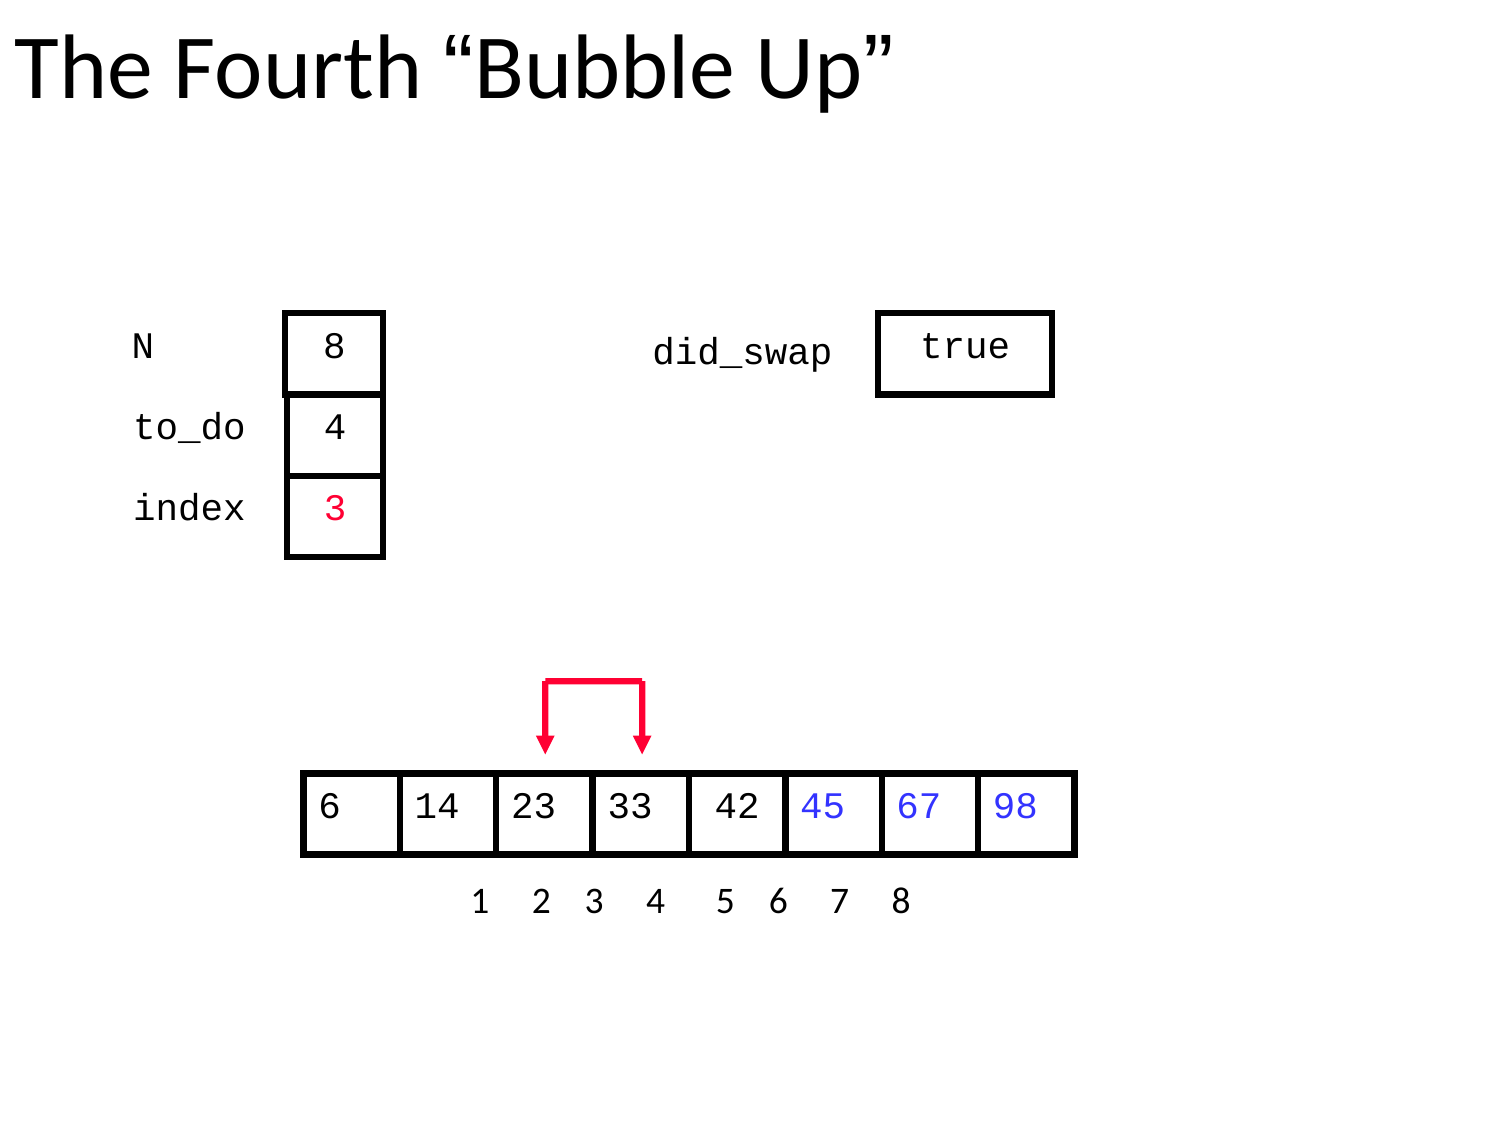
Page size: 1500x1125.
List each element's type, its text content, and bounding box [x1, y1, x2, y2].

text_box 98 [978, 773, 1075, 855]
text_box 8 [285, 313, 384, 395]
title The Fourth “Bubble Up” [0, 0, 1500, 138]
text_box 1 2 3 4 5 6 7 8 [455, 868, 927, 928]
text_box 42 [688, 773, 786, 855]
text_box 45 [786, 773, 881, 855]
text_box 33 [592, 773, 688, 855]
text_box 67 [881, 773, 978, 855]
text_box 23 [497, 773, 592, 855]
text_box did_swap [637, 319, 877, 380]
text_box 4 [286, 395, 384, 475]
text_box 3 [286, 475, 384, 557]
text_box N [116, 313, 260, 373]
text_box 6 [303, 773, 400, 855]
text_box 14 [400, 773, 497, 855]
text_box index [118, 475, 261, 536]
text_box true [877, 313, 1053, 395]
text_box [544, 680, 643, 755]
text_box to_do [118, 394, 261, 455]
